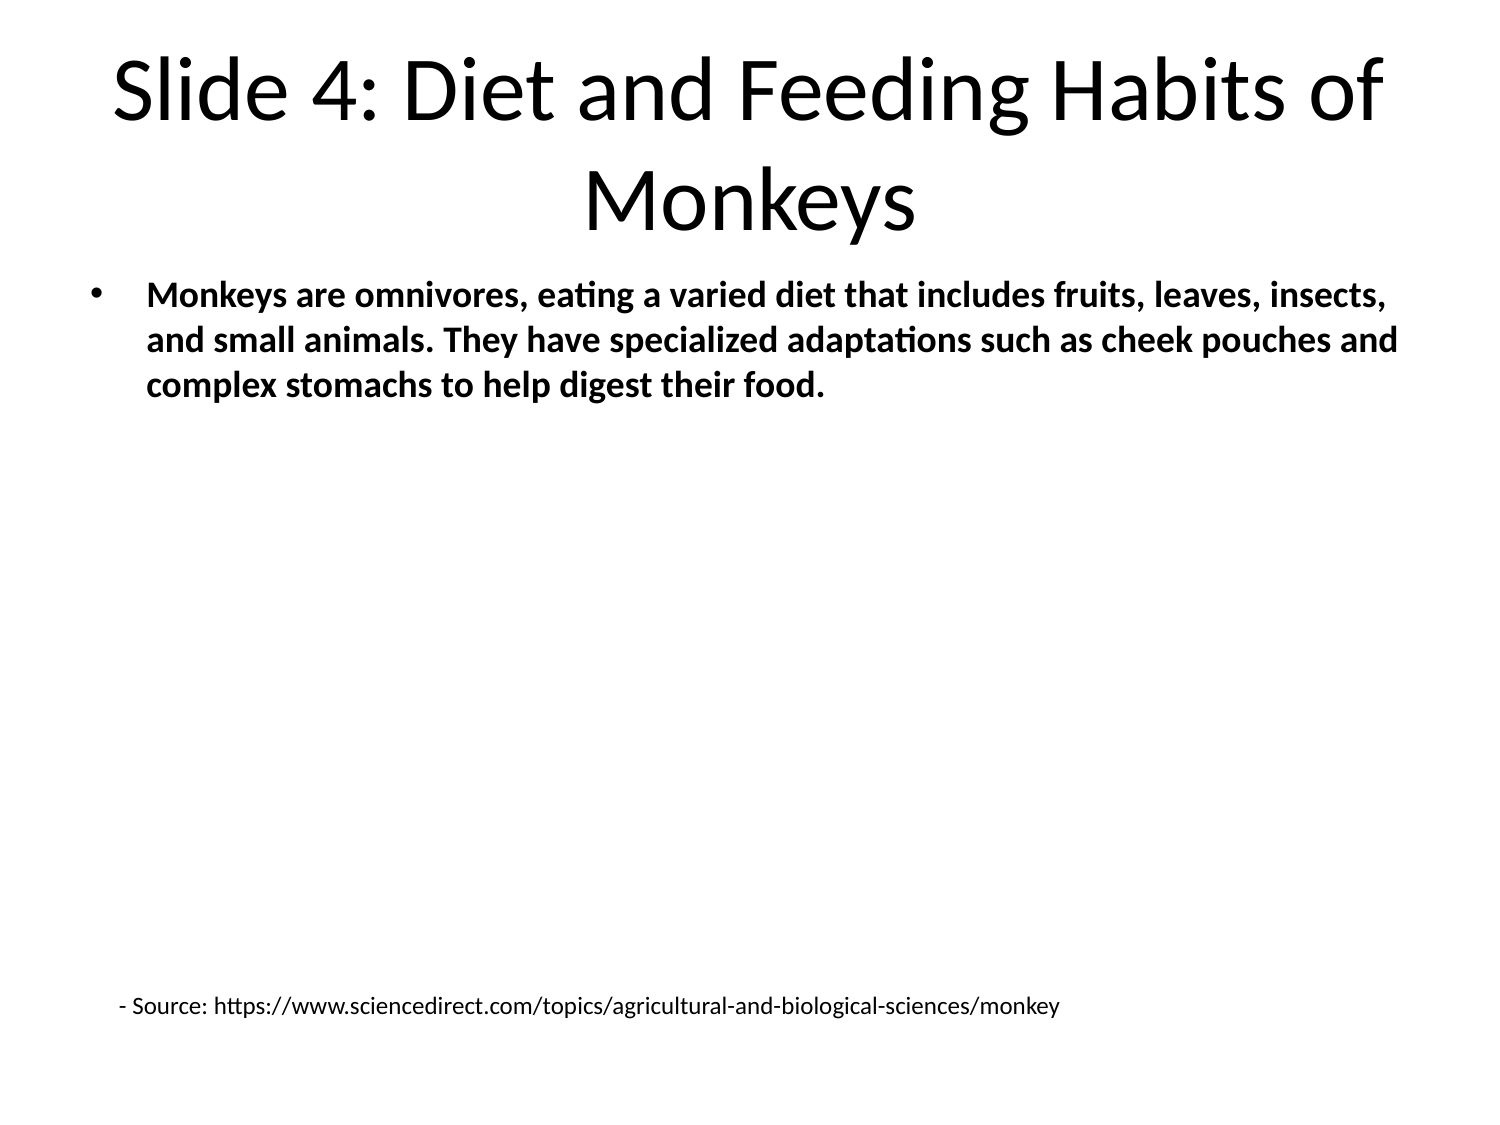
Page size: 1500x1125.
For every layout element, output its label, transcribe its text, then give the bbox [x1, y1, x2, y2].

title Slide 4: Diet and Feeding Habits of Monkeys [75, 45, 1425, 233]
text_box - Source: https://www.sciencedirect.com/topics/agricultural-and-biological-sciences/monkey [104, 937, 1500, 1028]
list Monkeys are omnivores, eating a varied diet that includes fruits, leaves, insects, and small animals. They have specialized adaptations such as cheek pouches and complex stomachs to help digest their food. [75, 262, 1425, 1005]
